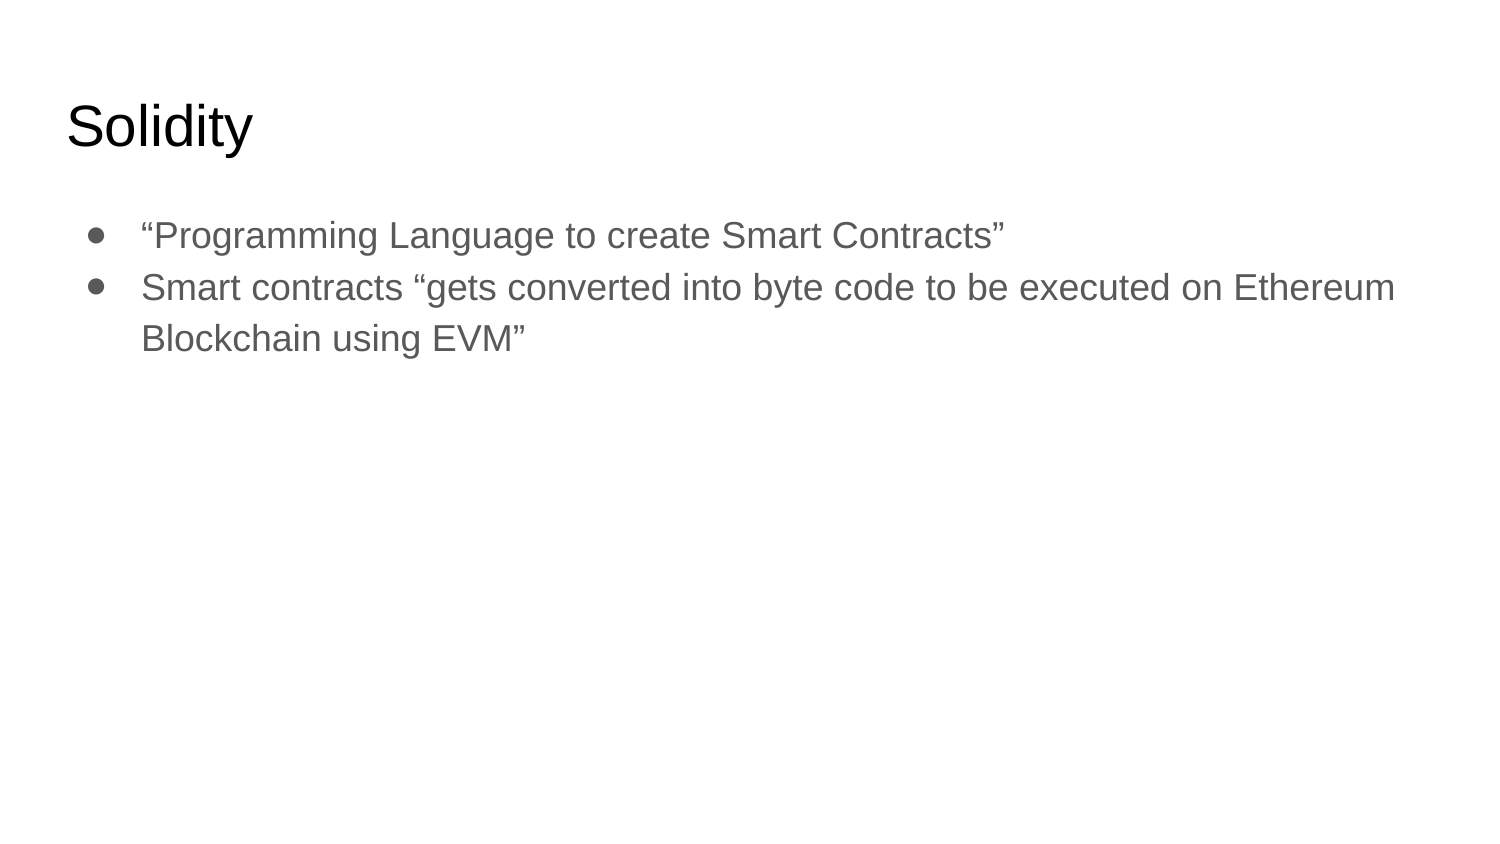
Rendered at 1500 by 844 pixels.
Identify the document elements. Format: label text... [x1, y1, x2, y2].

list “Programming Language to create Smart Contracts” Smart contracts “gets converted into byte code to be executed on Ethereum Blockchain using EVM” [51, 189, 1449, 750]
title Solidity [51, 72, 1449, 167]
